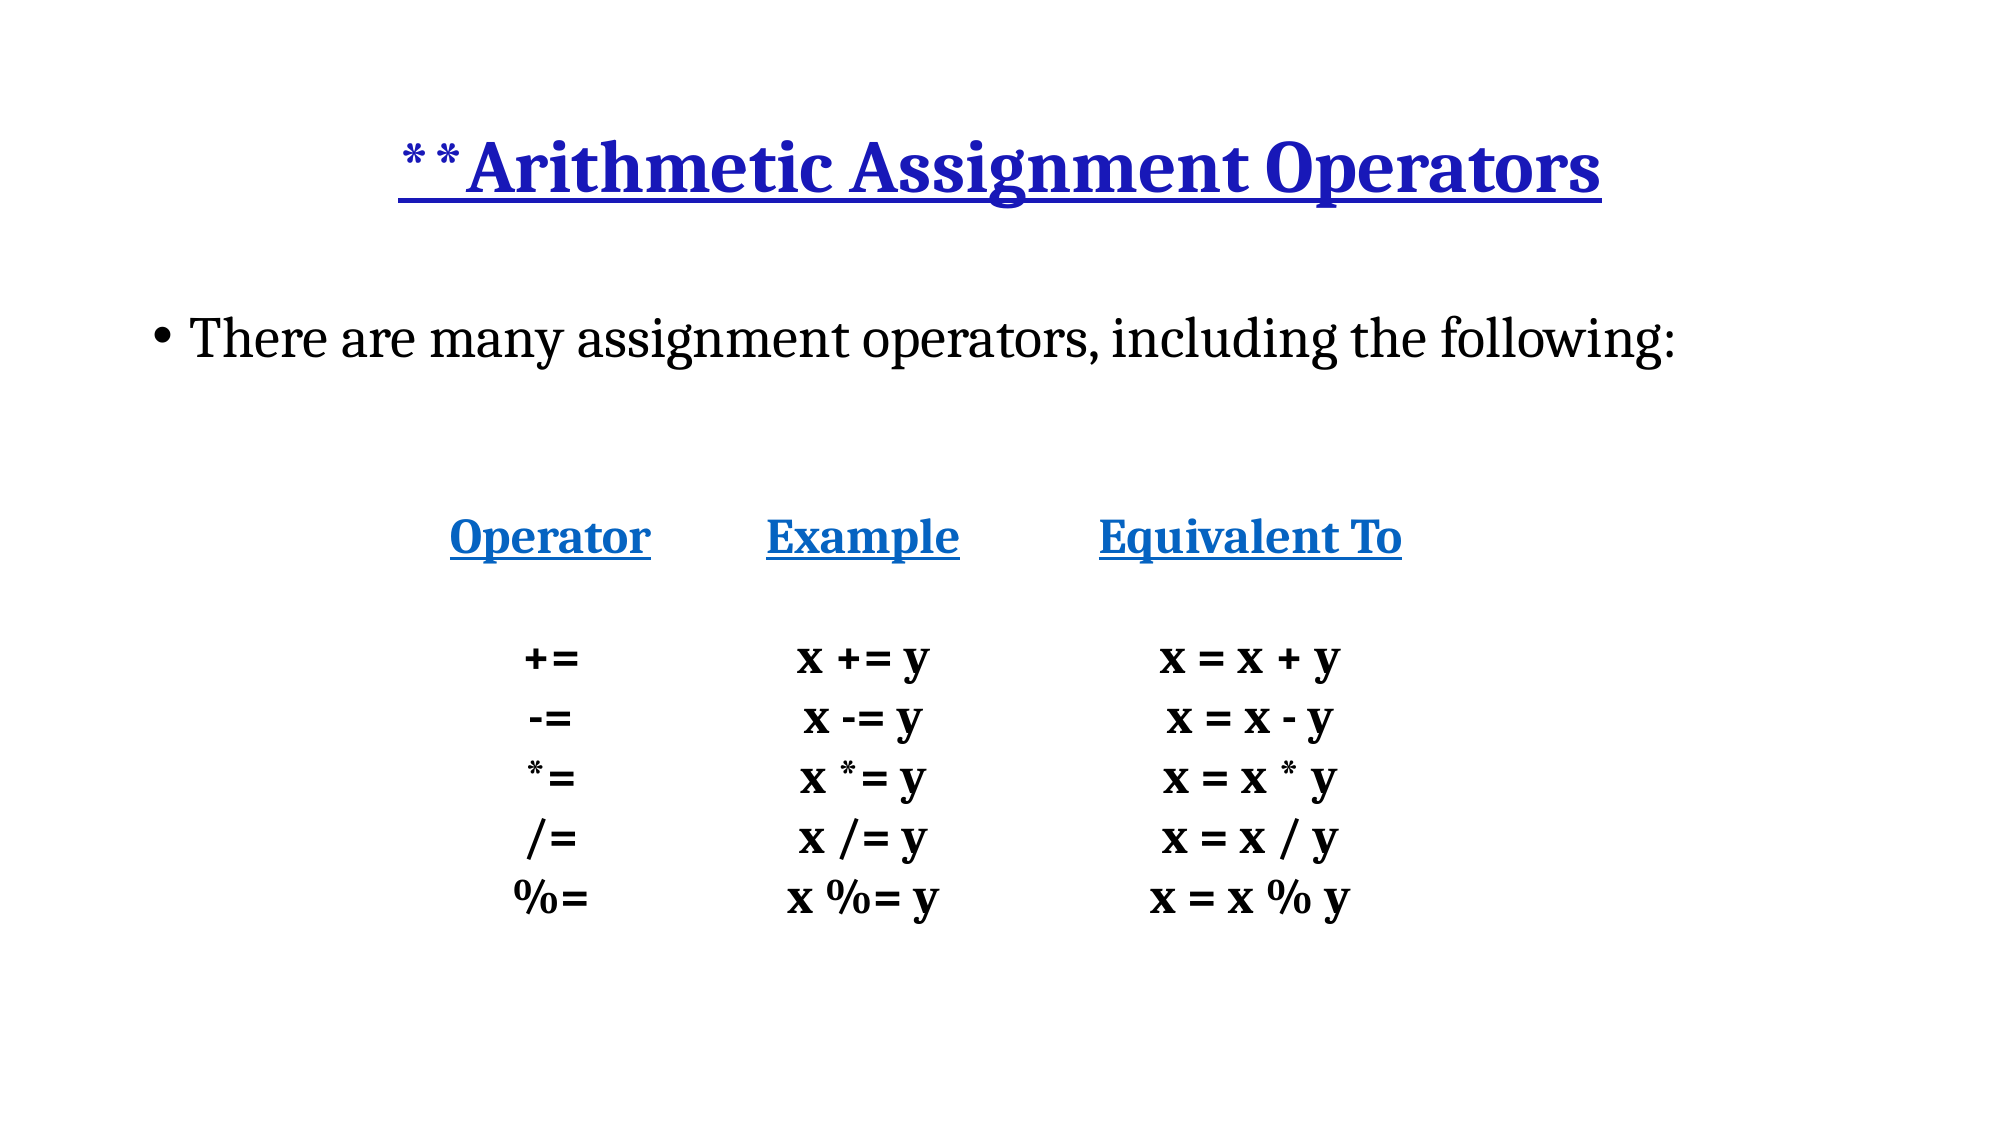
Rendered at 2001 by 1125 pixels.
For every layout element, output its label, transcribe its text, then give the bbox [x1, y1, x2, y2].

list There are many assignment operators, including the following: [137, 299, 1863, 1014]
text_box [411, 465, 1436, 961]
title **Arithmetic Assignment Operators [137, 59, 1863, 278]
